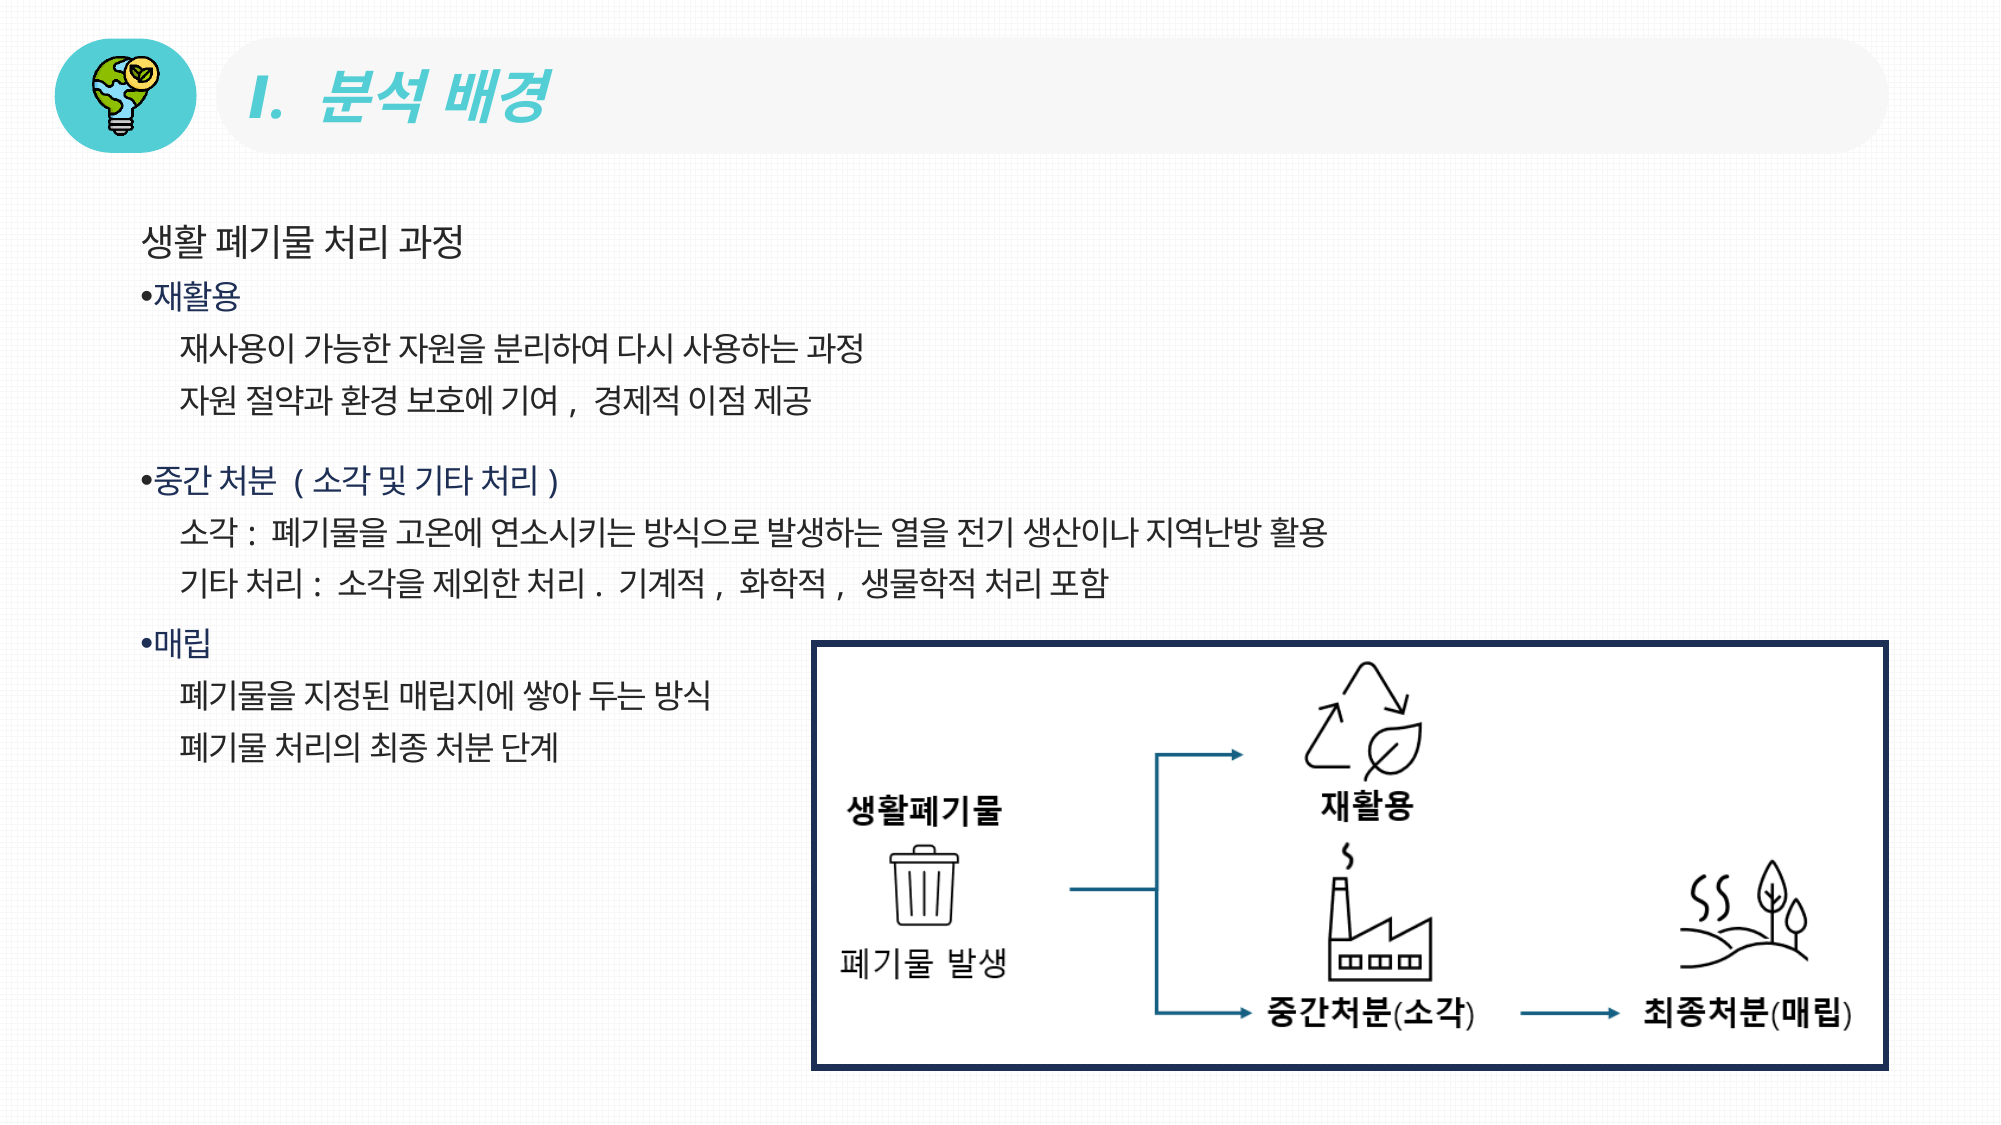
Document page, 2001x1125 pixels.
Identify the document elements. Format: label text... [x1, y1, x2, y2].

text_box [812, 641, 1888, 1071]
picture [84, 54, 167, 137]
picture [817, 647, 1883, 1064]
text_box Ⅰ. 분석 배경 [216, 37, 1889, 154]
text_box [53, 37, 198, 154]
text_box 생활 폐기물 처리 과정 재활용 재사용이 가능한 자원을 분리하여 다시 사용하는 과정 자원 절약과 환경 보호에 기여, 경제적 이점 제공 중간 처분 (소각 및 기타 처리) 소각: 폐기물을 고온에 연소시키는 방식으로 발생하는 열을 전기 생산이나 지역난방 활용 기타 처리: 소각을 제외한 처리. 기계적, 화학적, 생물학적 처리 포함 매립 폐기물을 지정된 매립지에 쌓아 두는 방식 폐기물 처리의 최종 처분 단계 [125, 198, 1888, 775]
